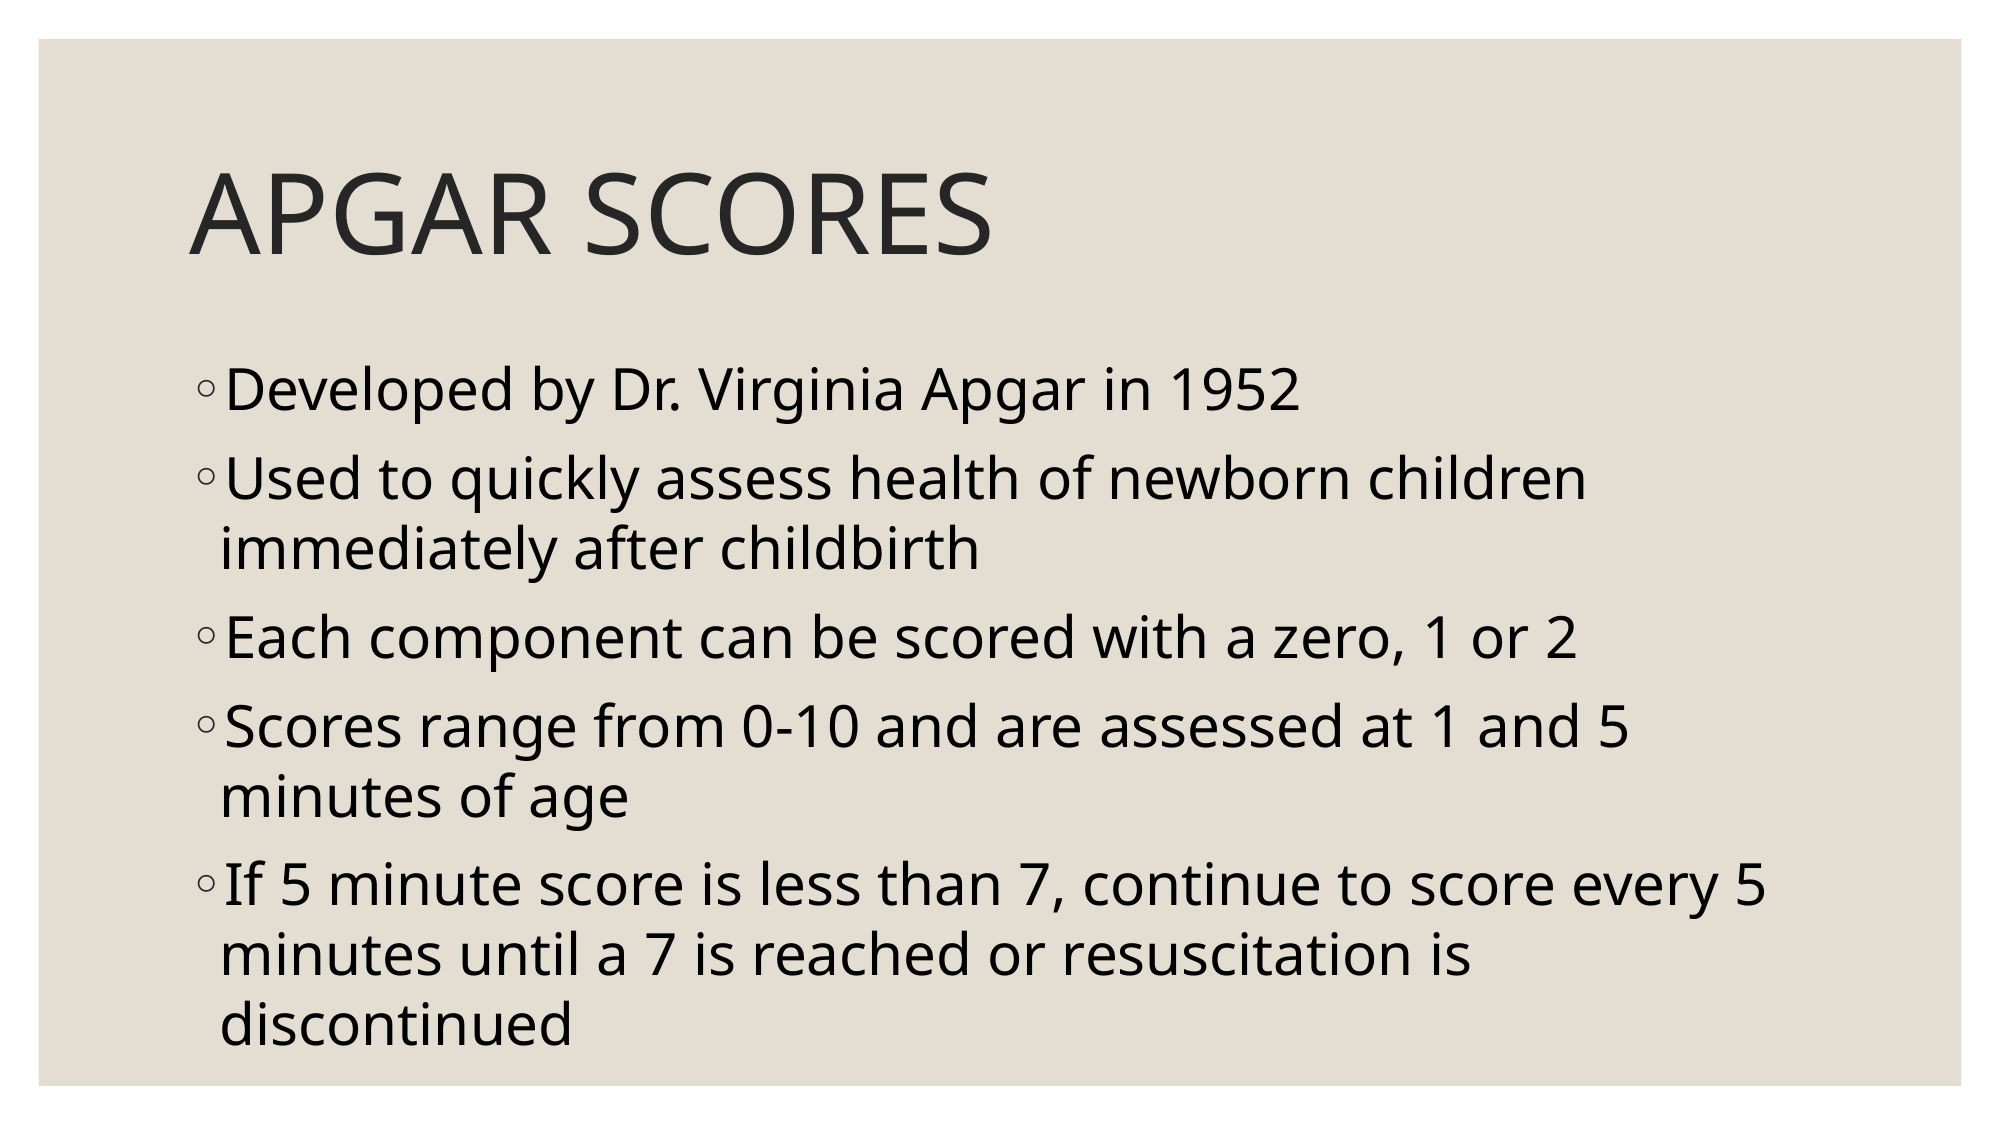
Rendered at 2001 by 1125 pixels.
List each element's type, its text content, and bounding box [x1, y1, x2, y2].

title APGAR SCORES [174, 105, 1825, 331]
list Developed by Dr. Virginia Apgar in 1952 Used to quickly assess health of newborn children immediately after childbirth Each component can be scored with a zero, 1 or 2 Scores range from 0-10 and are assessed at 1 and 5 minutes of age If 5 minute score is less than 7, continue to score every 5 minutes until a 7 is reached or resuscitation is discontinued [174, 345, 1825, 990]
